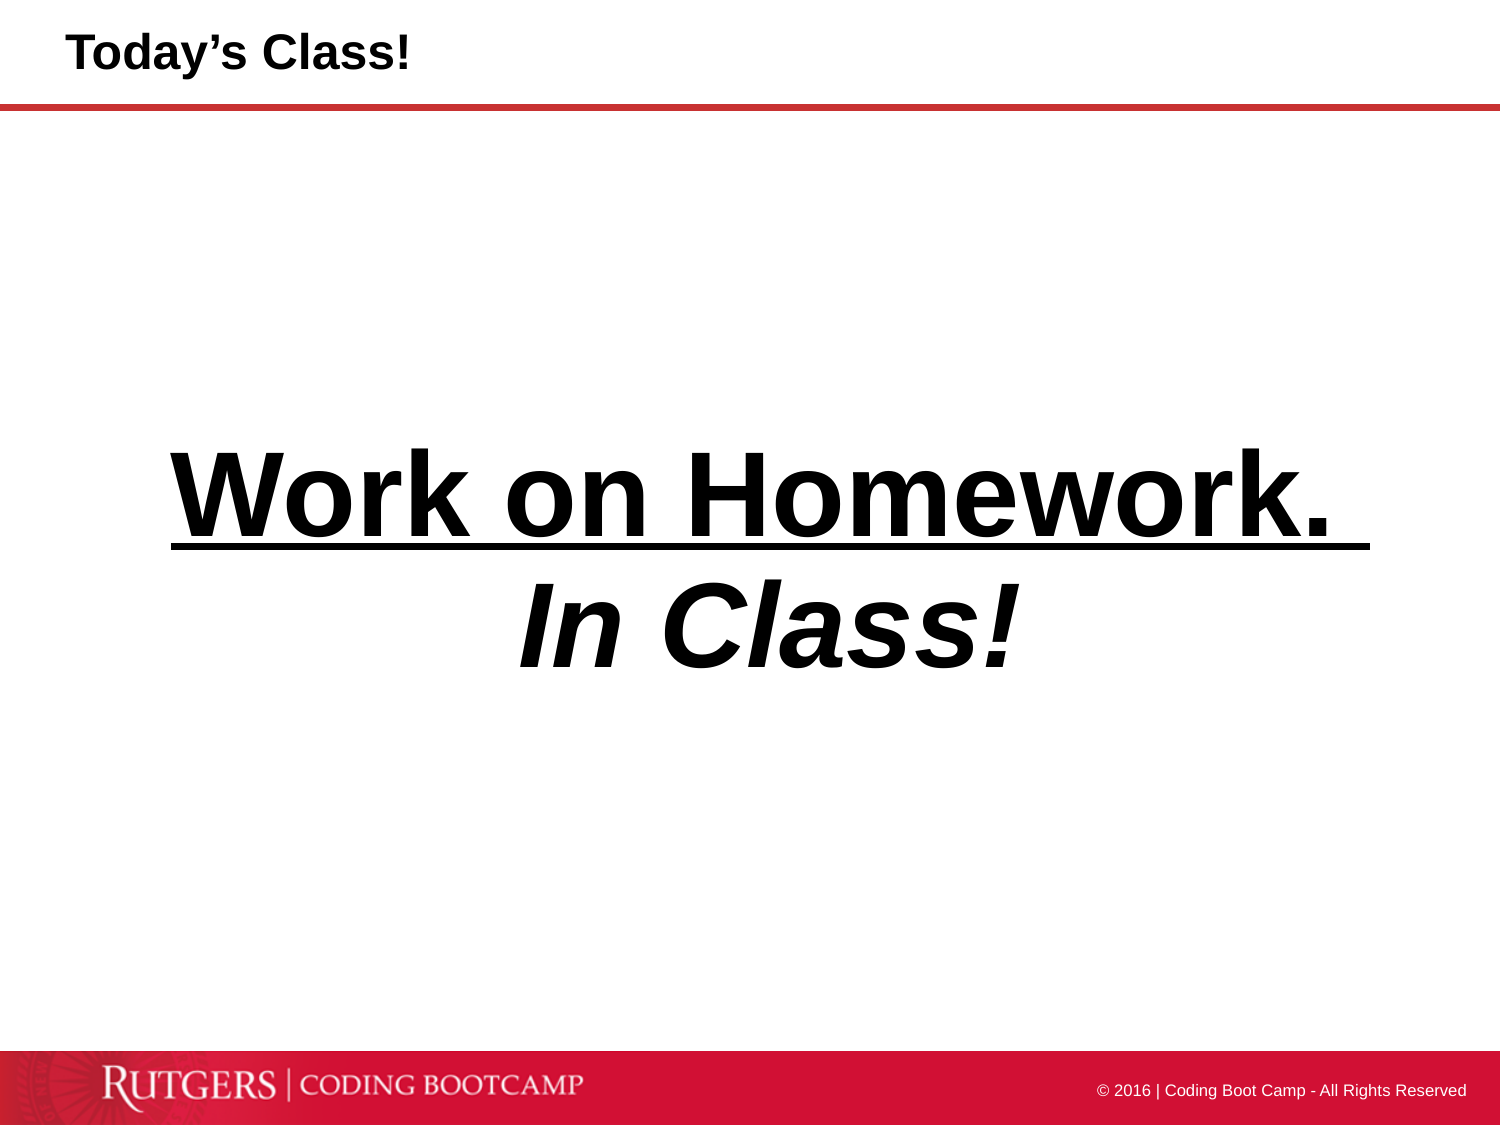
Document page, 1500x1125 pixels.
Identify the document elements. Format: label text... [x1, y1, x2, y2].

title Today’s Class! [50, 0, 948, 108]
picture [0, 1051, 650, 1125]
text_box Work on Homework. In Class! [47, 424, 1456, 663]
